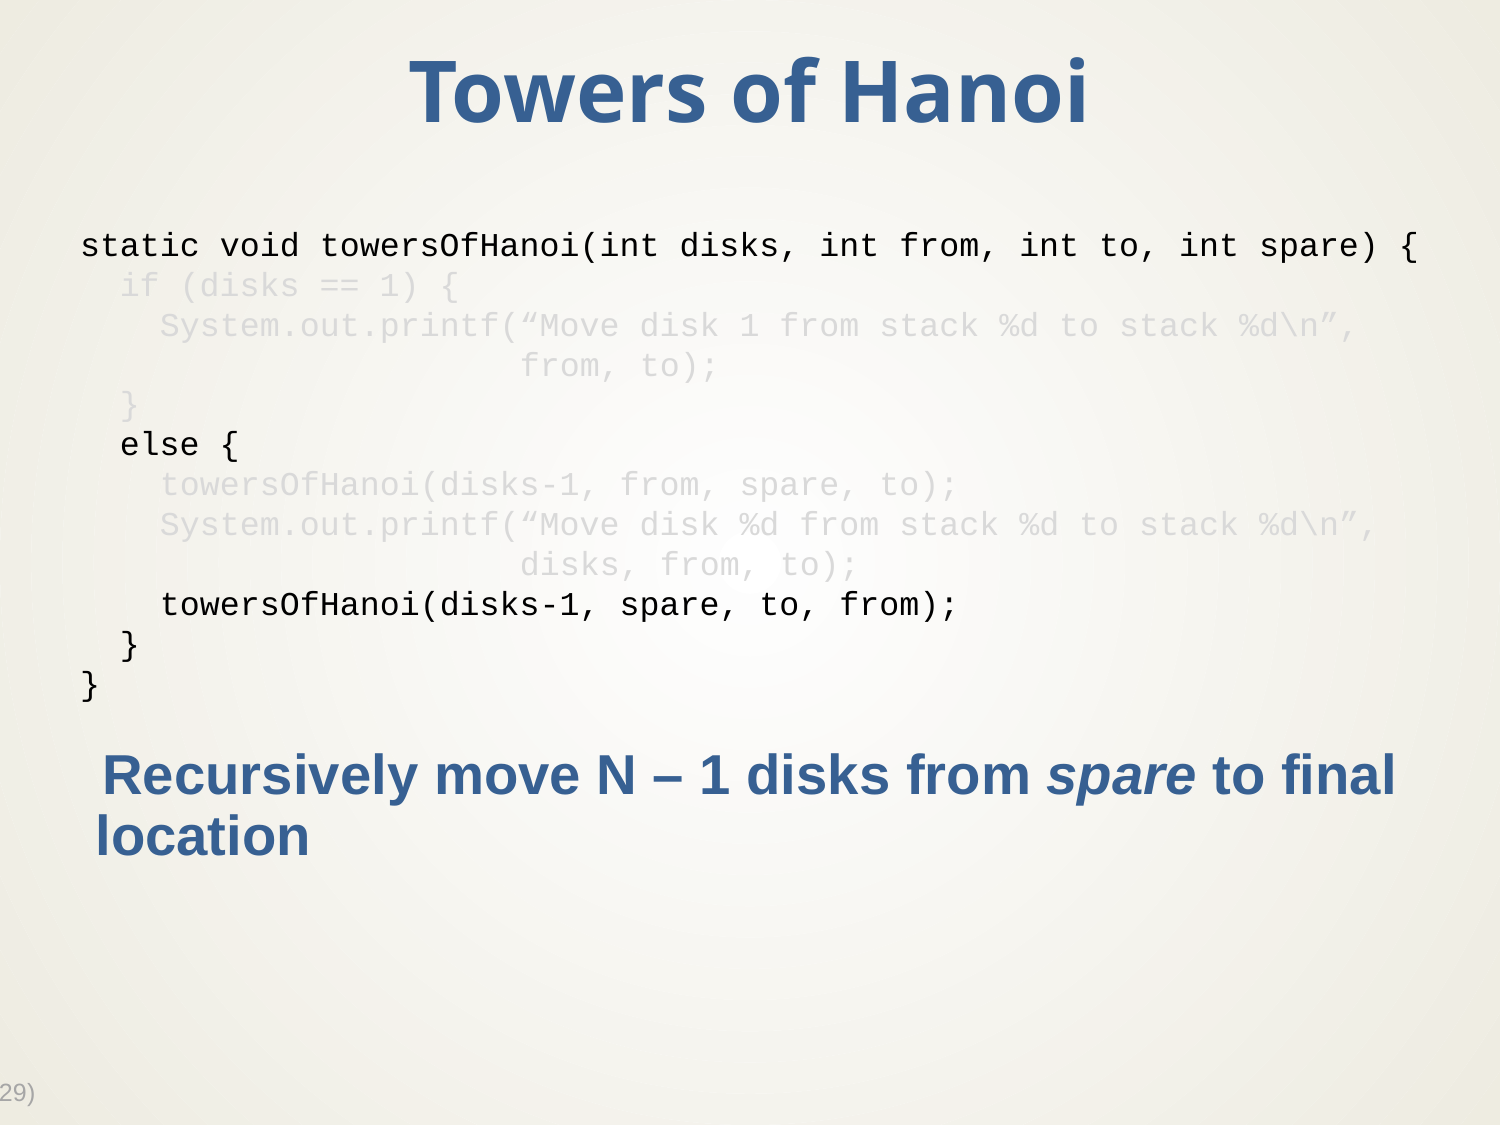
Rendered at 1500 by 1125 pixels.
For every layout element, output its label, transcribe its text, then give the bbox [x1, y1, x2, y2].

title Towers of Hanoi [0, 24, 1500, 166]
text_box static void towersOfHanoi(int disks, int from, int to, int spare) { if (disks == 1) { System.out.printf(“Move disk 1 from stack %d to stack %d\n”, from, to); } else { towersOfHanoi(disks-1, from, spare, to); System.out.printf(“Move disk %d from stack %d to stack %d\n”, disks, from, to); towersOfHanoi(disks-1, spare, to, from); } } [65, 215, 1435, 710]
list Recursively move N – 1 disks from spare to final location [56, 187, 1444, 1036]
